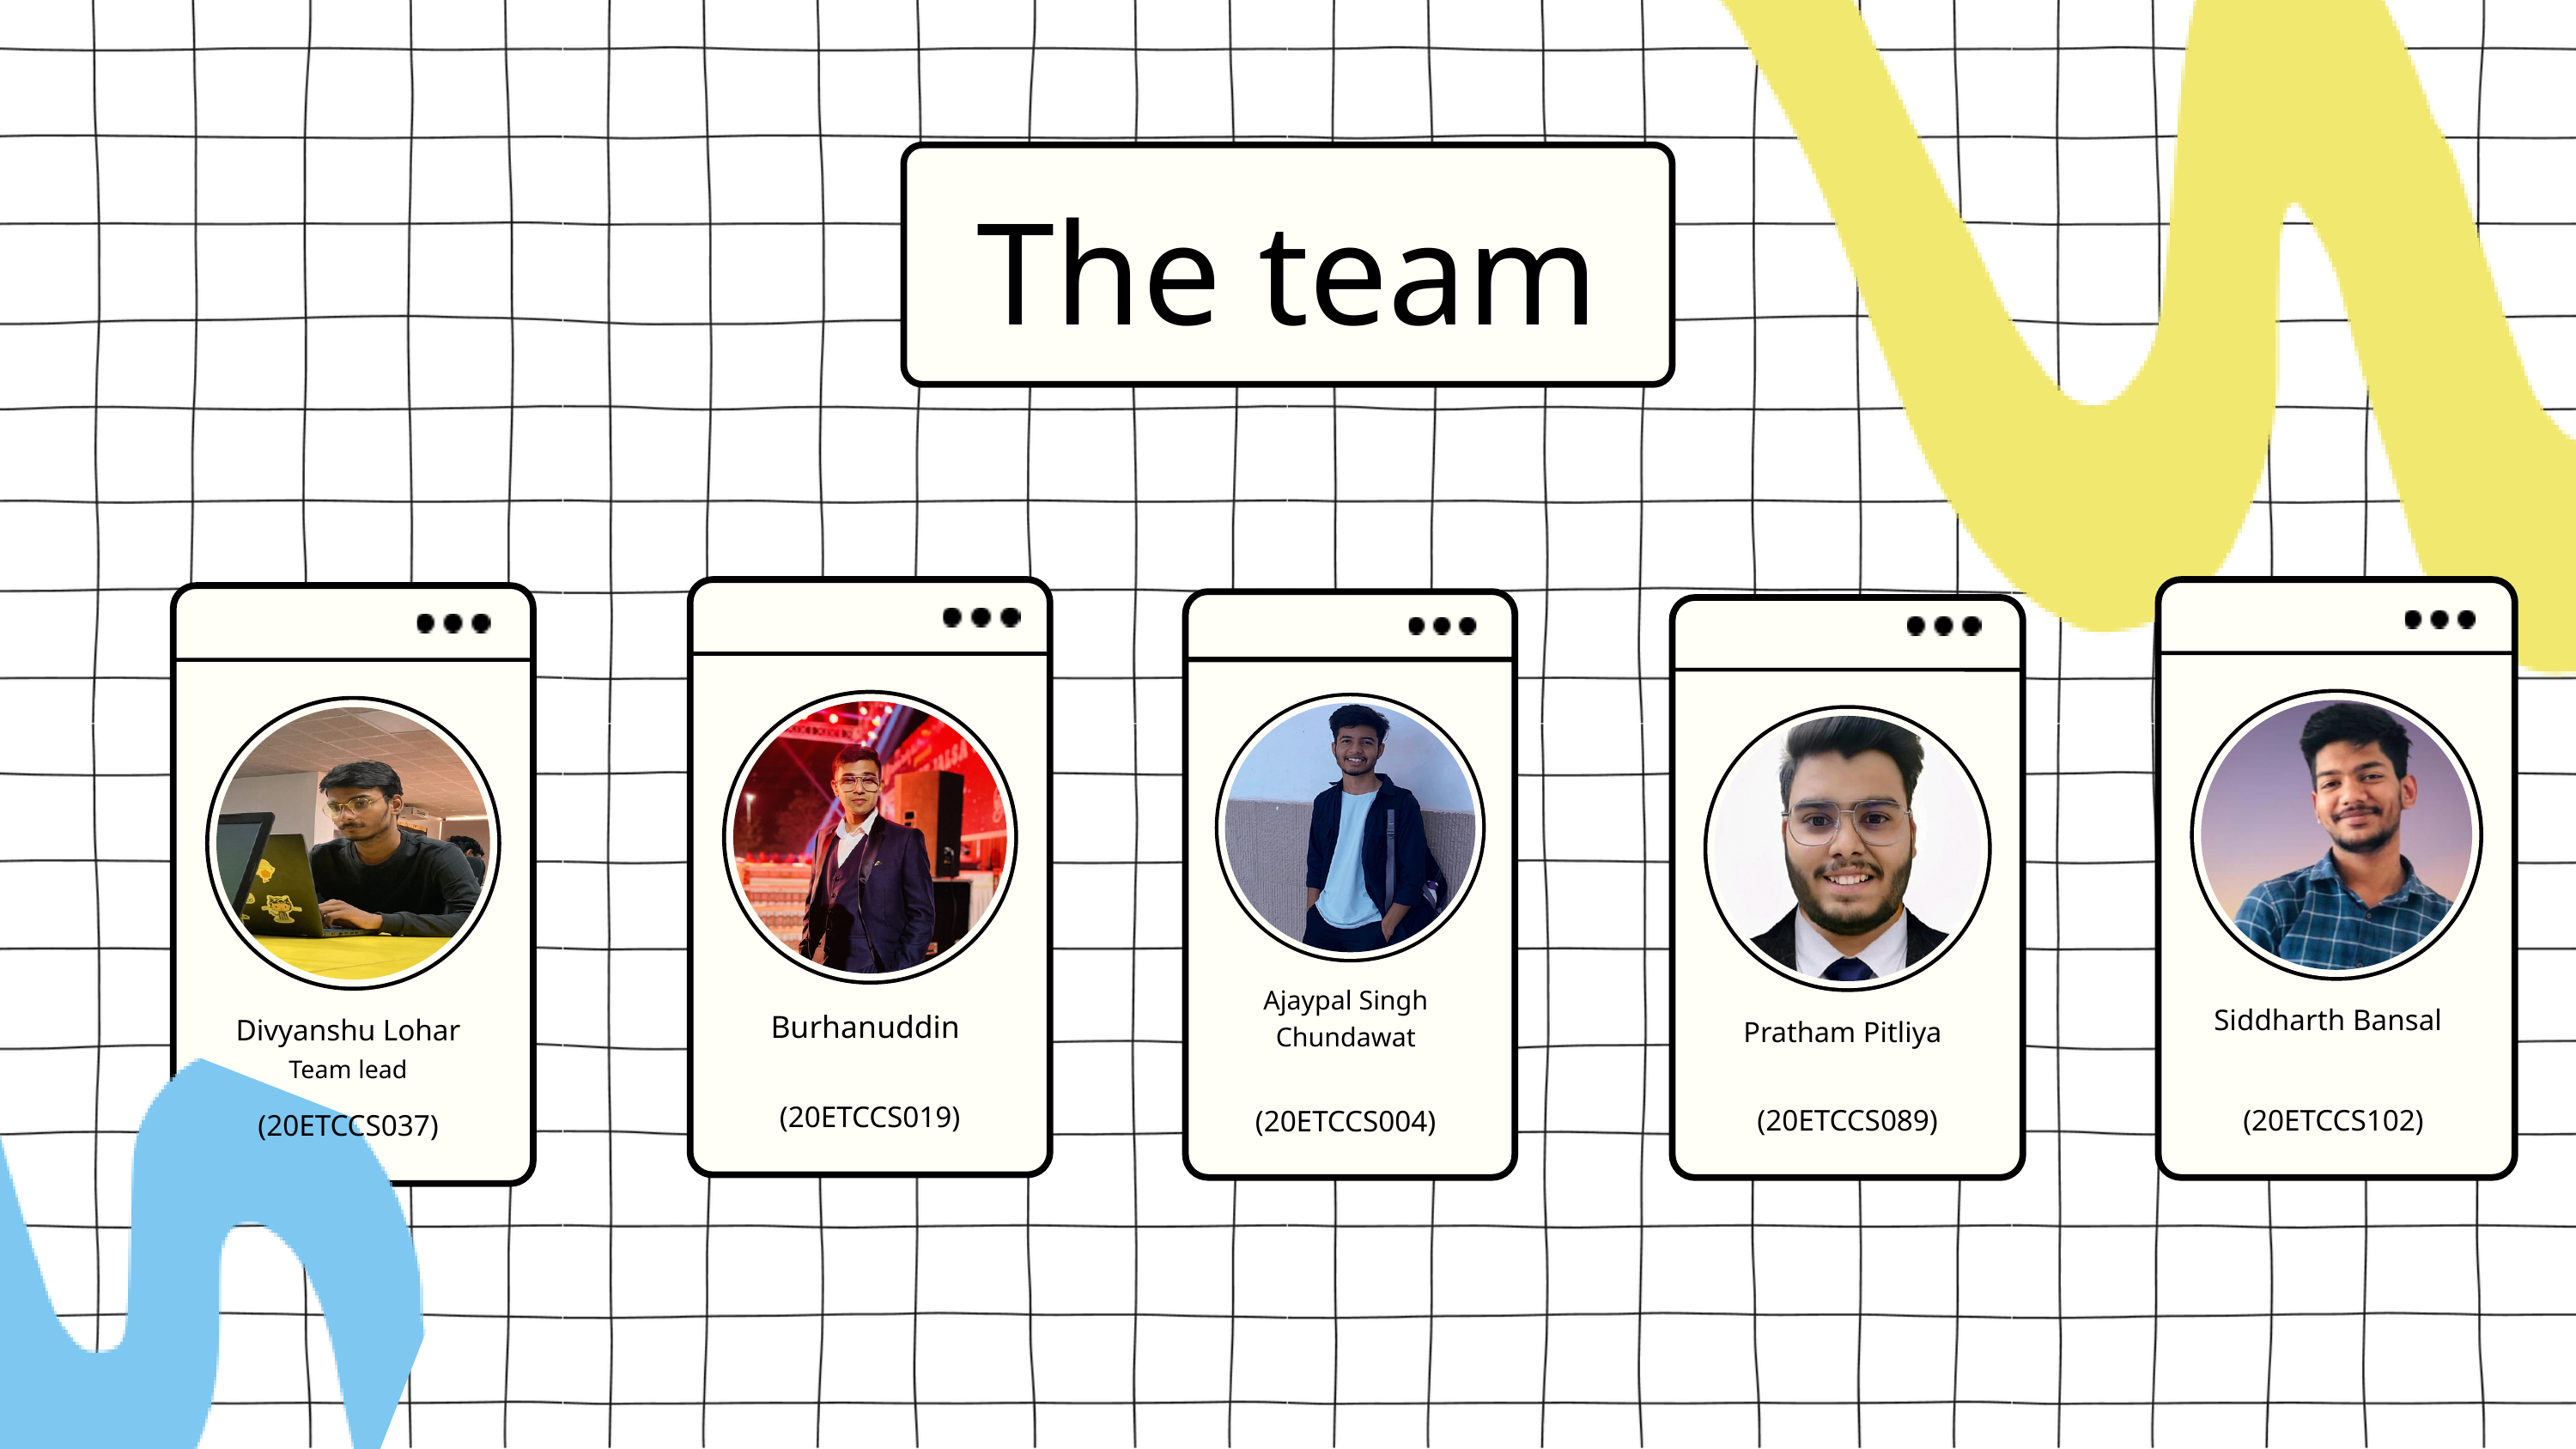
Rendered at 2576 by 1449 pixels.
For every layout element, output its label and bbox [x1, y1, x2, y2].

text_box [2190, 688, 2483, 981]
text_box [1545, 0, 2576, 784]
text_box [2158, 579, 2515, 1178]
text_box [690, 579, 1051, 1175]
text_box [0, 979, 482, 1449]
text_box [1672, 597, 2023, 1178]
text_box [722, 689, 1018, 985]
text_box [0, 0, 2576, 1449]
text_box [173, 585, 534, 1184]
text_box [1185, 591, 1516, 1178]
text_box [1704, 705, 1992, 992]
text_box [903, 144, 1673, 385]
text_box [205, 695, 501, 991]
